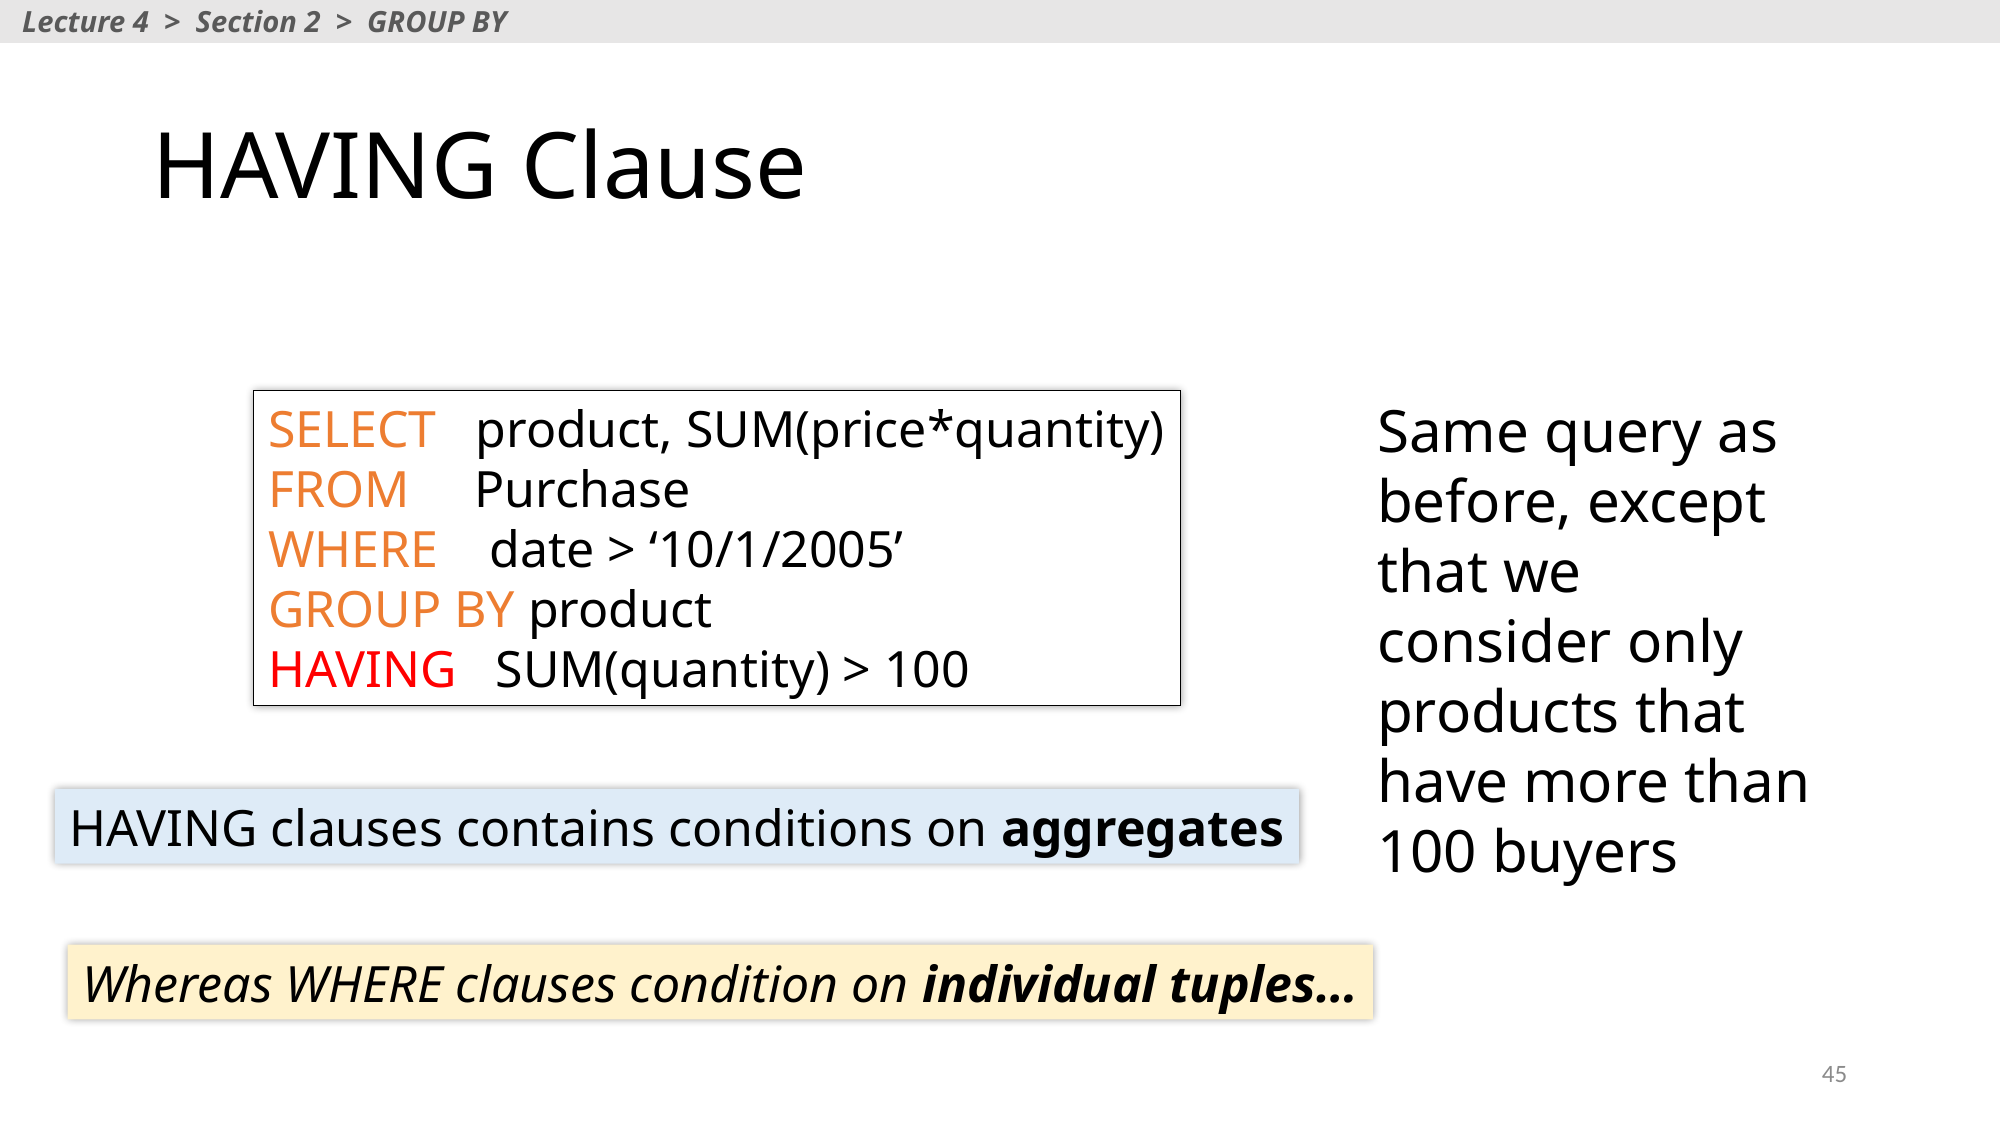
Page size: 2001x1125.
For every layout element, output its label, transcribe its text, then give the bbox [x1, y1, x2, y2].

text_box Whereas WHERE clauses condition on individual tuples… [67, 944, 1373, 1020]
title HAVING Clause [137, 59, 1863, 278]
text_box HAVING clauses contains conditions on aggregates [54, 788, 1299, 864]
text_box Same query as before, except that we consider only products that have more than 100 buyers [1362, 387, 1844, 892]
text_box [0, 0, 2000, 47]
text_box SELECT product, SUM(price*quantity) FROM Purchase WHERE date > ‘10/1/2005’ GROUP BY product HAVING SUM(quantity) > 100 [253, 390, 1181, 706]
slide_number 45 [1412, 1042, 1863, 1103]
